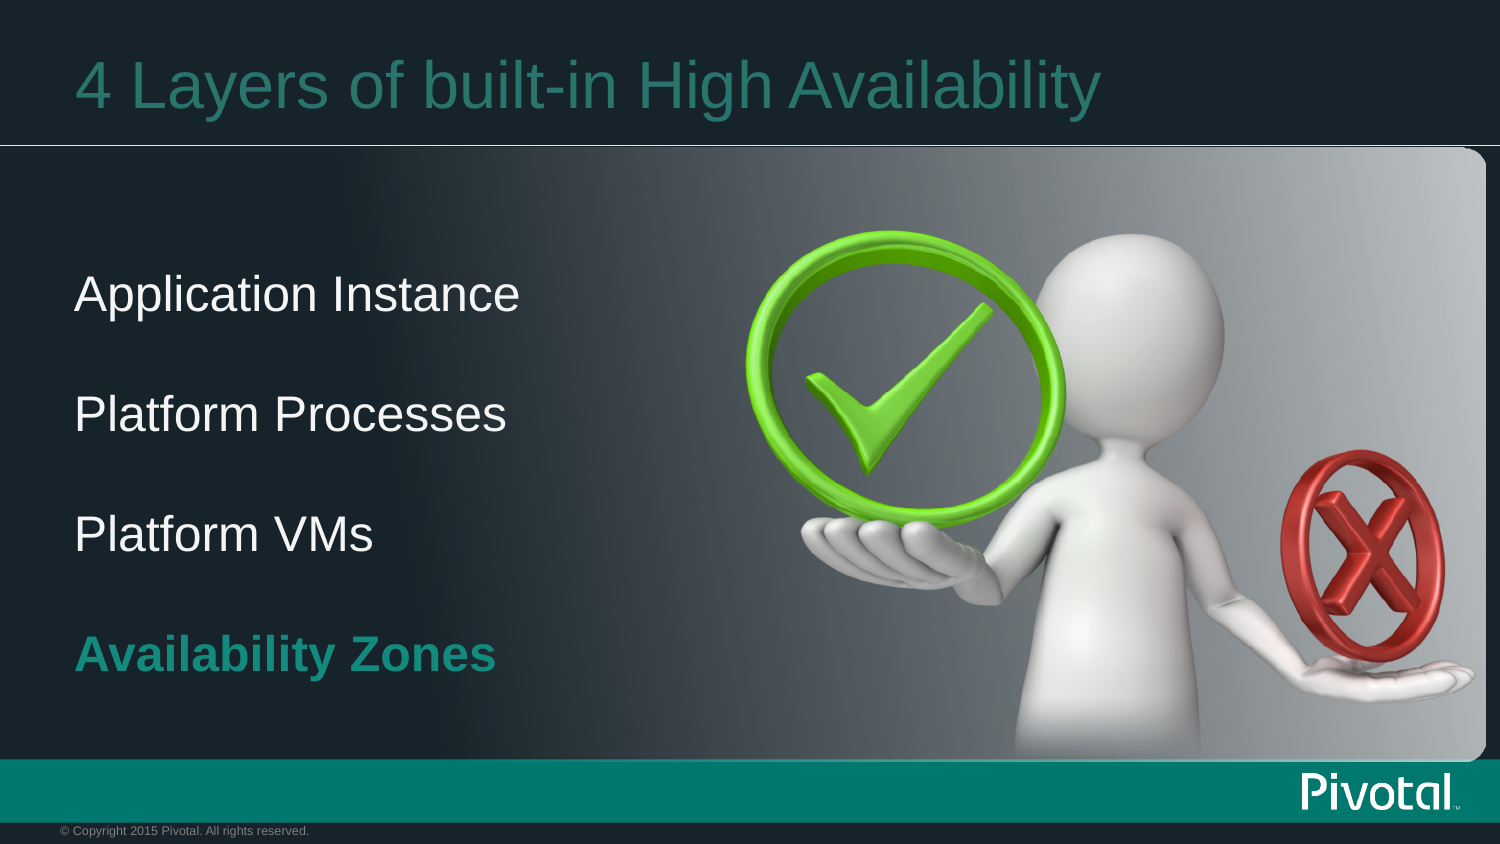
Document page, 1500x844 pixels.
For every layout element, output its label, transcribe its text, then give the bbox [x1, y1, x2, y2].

text_box Application Instance Platform Processes Platform VMs Availability Zones [60, 201, 633, 619]
text_box [0, 147, 1486, 762]
title 4 Layers of built-in High Availability [75, 52, 1425, 113]
picture [719, 206, 1486, 762]
picture [1302, 773, 1460, 810]
